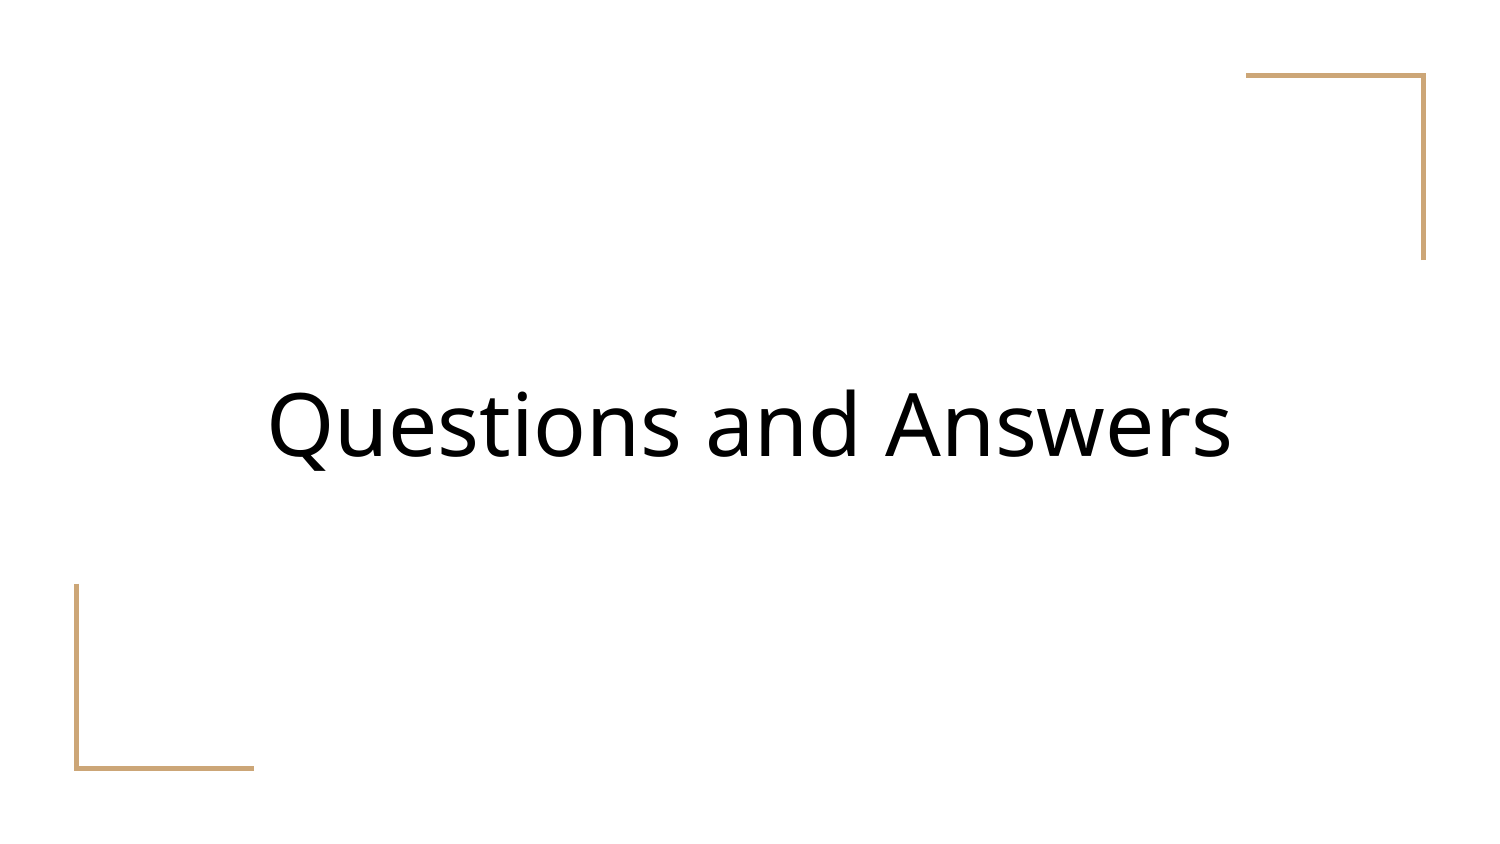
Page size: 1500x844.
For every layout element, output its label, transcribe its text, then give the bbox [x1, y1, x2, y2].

title Questions and Answers [126, 296, 1374, 548]
